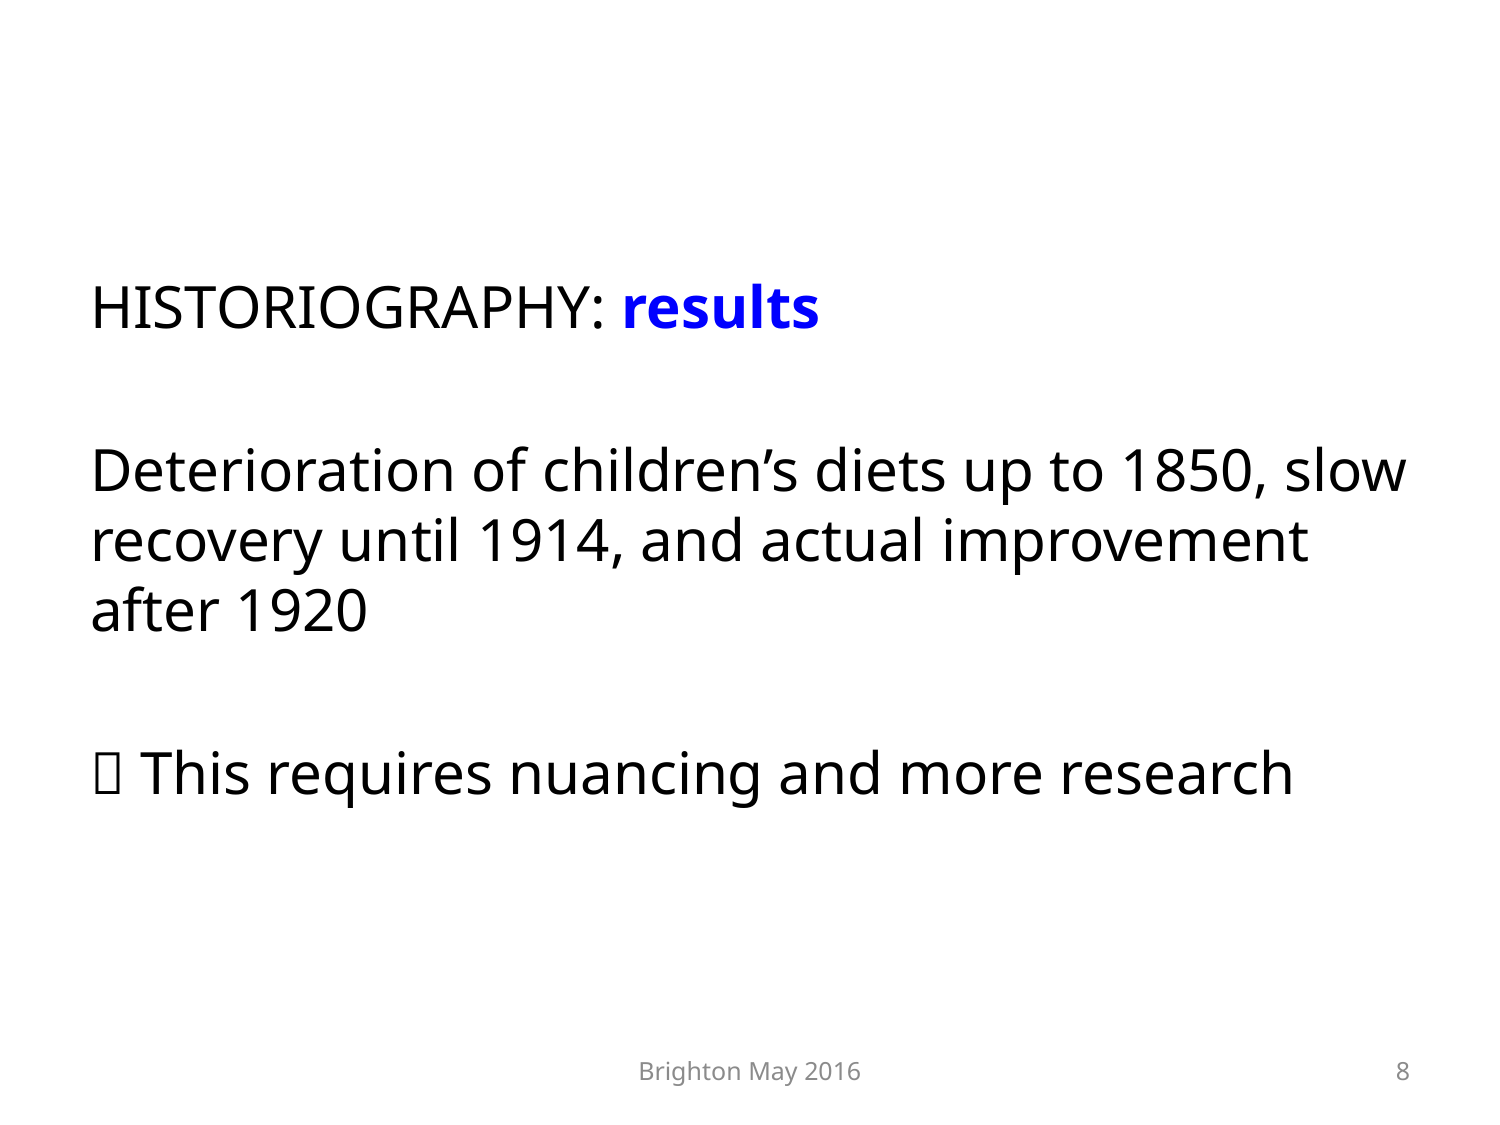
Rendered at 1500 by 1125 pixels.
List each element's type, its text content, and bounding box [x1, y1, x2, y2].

footer Brighton May 2016 [512, 1042, 988, 1103]
slide_number 8 [1074, 1042, 1425, 1103]
list HISTORIOGRAPHY: results Deterioration of children’s diets up to 1850, slow recovery until 1914, and actual improvement after 1920  This requires nuancing and more research [75, 262, 1425, 1005]
